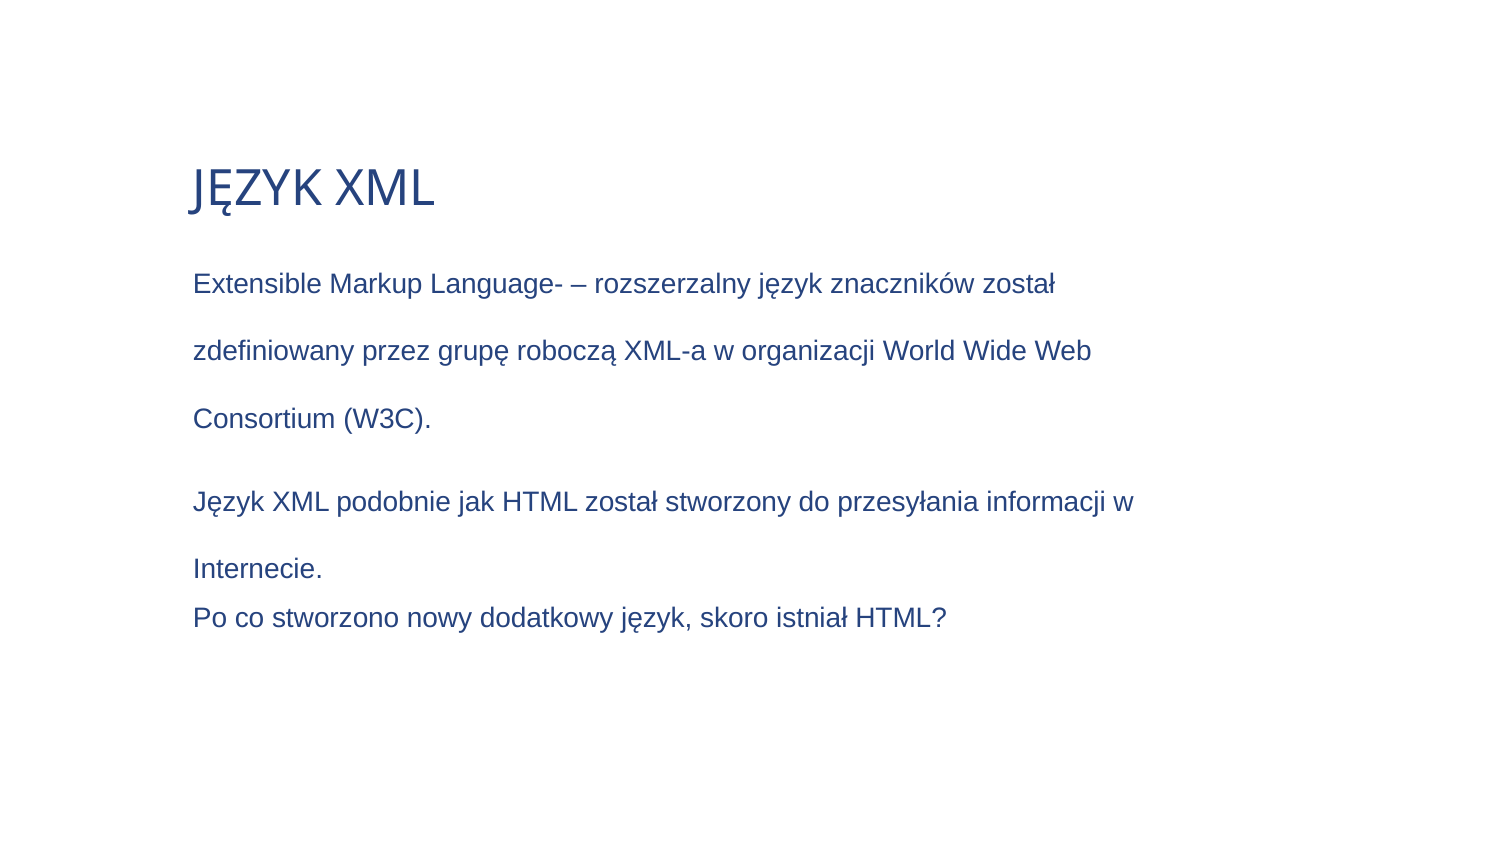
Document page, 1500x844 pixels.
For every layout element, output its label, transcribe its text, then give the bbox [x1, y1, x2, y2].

text_box Język XML Extensible Markup Language- – rozszerzalny język znaczników został zdefiniowany przez grupę roboczą XML-a w organizacji World Wide Web Consortium (W3C). Język XML podobnie jak HTML został stworzony do przesyłania informacji w Internecie. Po co stworzono nowy dodatkowy język, skoro istniał HTML? [178, 136, 1160, 641]
